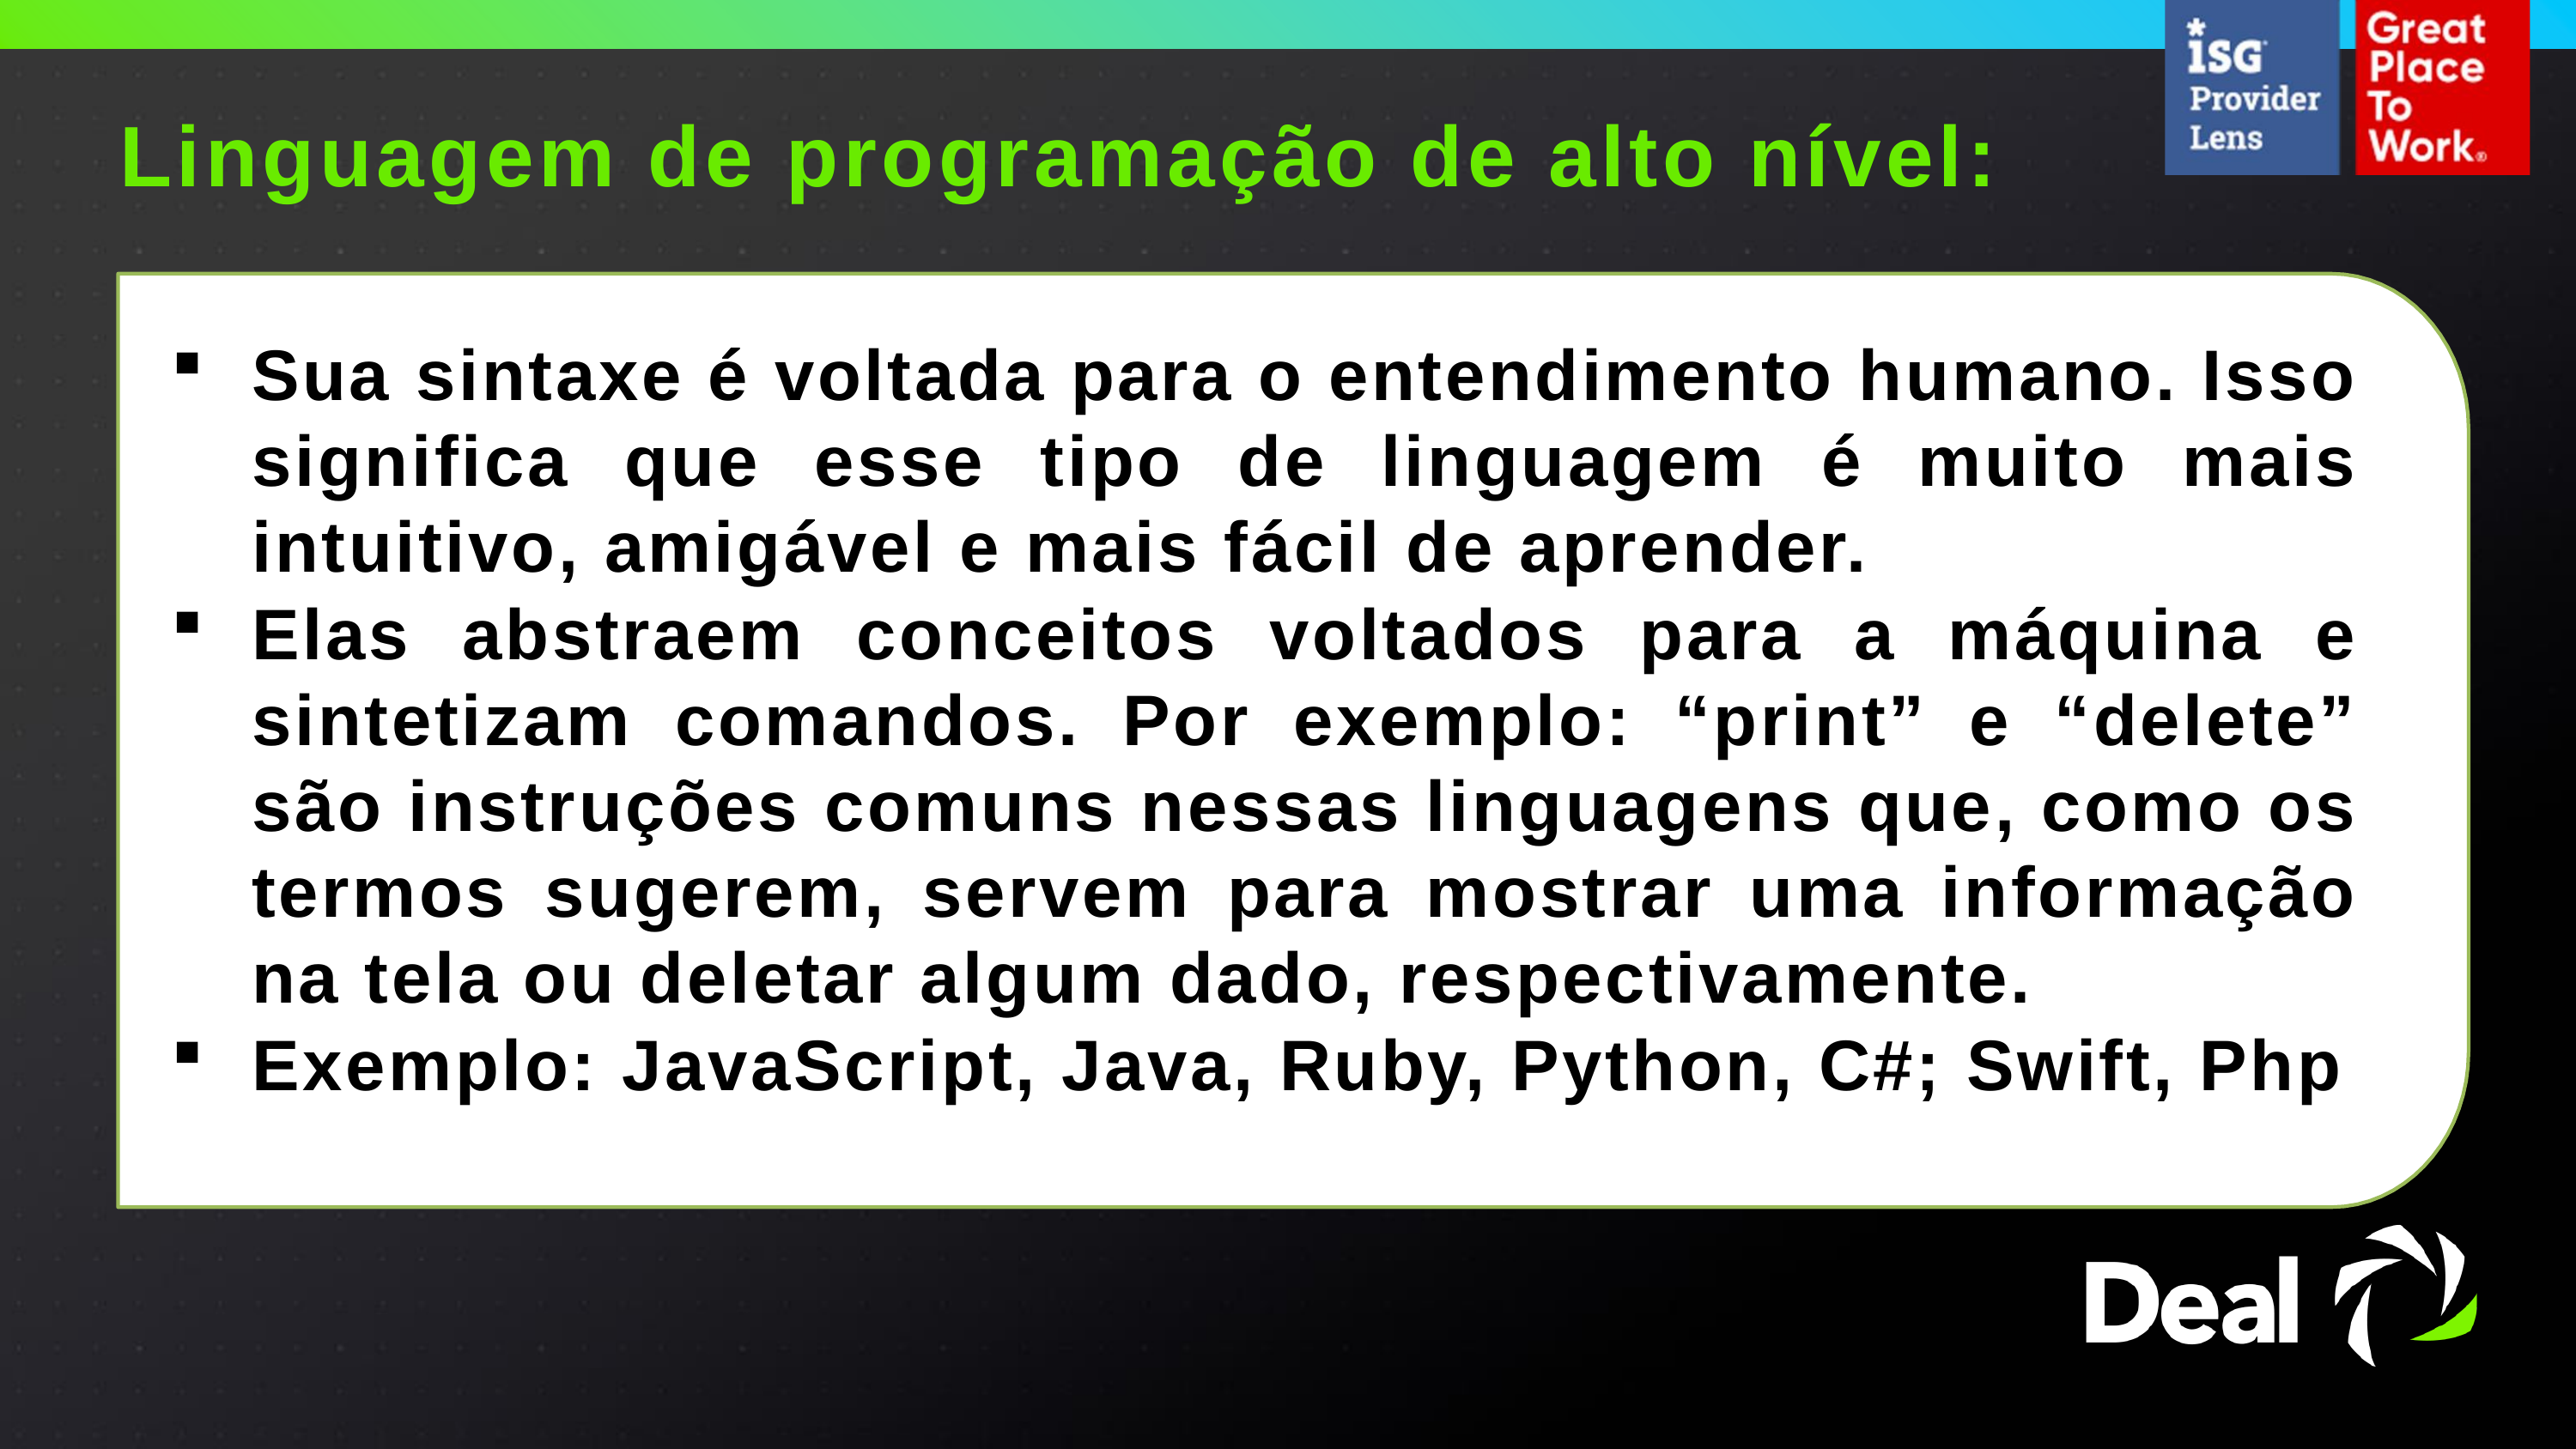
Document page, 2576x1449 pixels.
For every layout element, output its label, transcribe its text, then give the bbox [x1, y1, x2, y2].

text_box Linguagem de programação de alto nível: [118, 99, 2469, 204]
text_box [116, 271, 2471, 1210]
text_box Sua sintaxe é voltada para o entendimento humano. Isso significa que esse tipo de linguagem é muito mais intuitivo, amigável e mais fácil de aprender. Elas abstraem conceitos voltados para a máquina e sintetizam comandos. Por exemplo: “print” e “delete” são instruções comuns nessas linguagens que, como os termos sugerem, servem para mostrar uma informação na tela ou deletar algum dado, respectivamente. Exemplo: JavaScript, Java, Ruby, Python, C#; Swift, Php [169, 327, 2361, 1106]
picture [0, 0, 2576, 1449]
